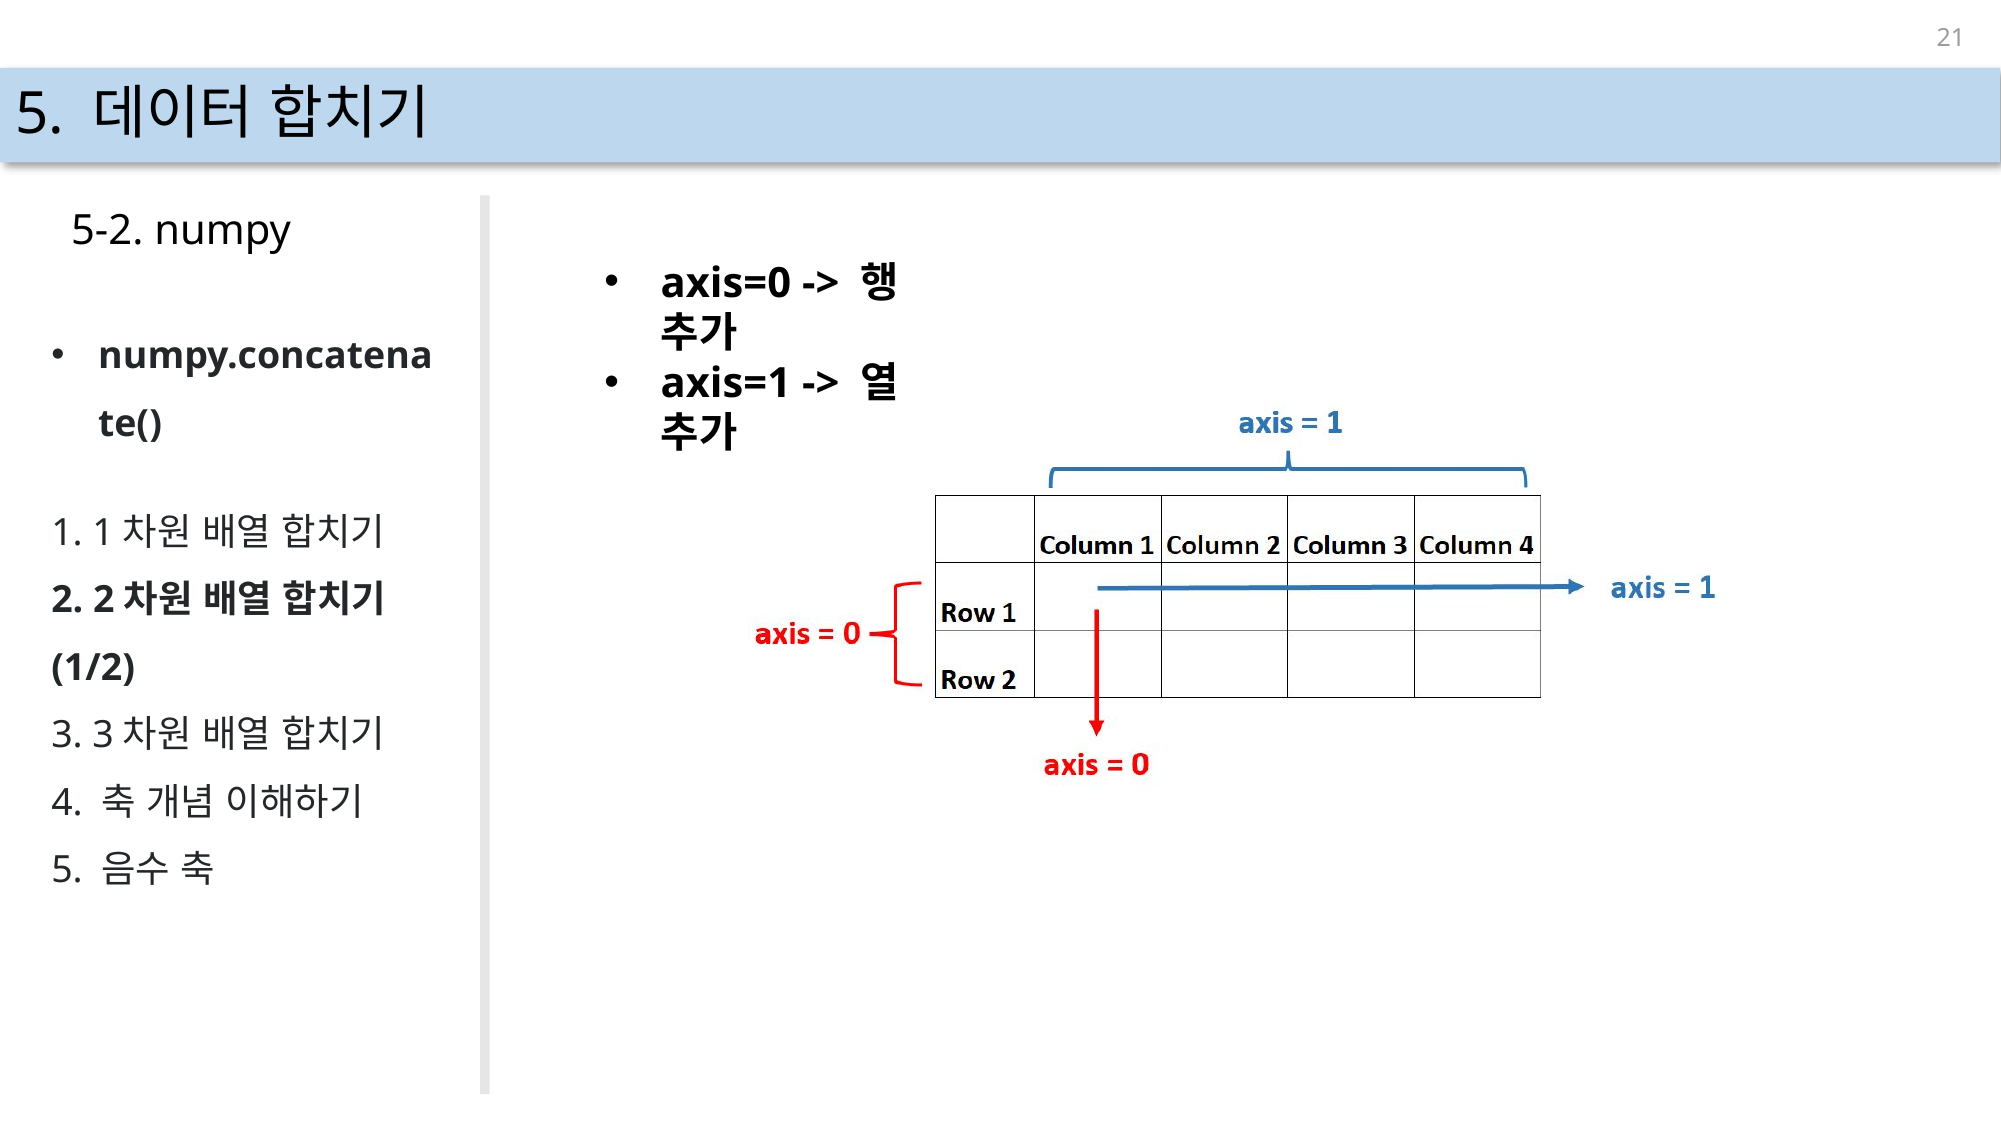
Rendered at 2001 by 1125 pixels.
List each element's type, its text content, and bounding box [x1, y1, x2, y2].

picture [748, 388, 1725, 794]
text_box numpy.concatenate() 1. 1차원 배열 합치기 2. 2차원 배열 합치기(1/2) 3. 3차원 배열 합치기 4. 축 개념 이해하기 5. 음수 축 [36, 301, 463, 898]
text_box 5-2. numpy [56, 195, 306, 261]
text_box [479, 194, 491, 1095]
text_box axis=0 -> 행 추가 axis=1 -> 열 추가 [589, 248, 1000, 464]
title 5. 데이터 합치기 [0, 53, 1725, 177]
slide_number 21 [1530, 8, 1981, 68]
